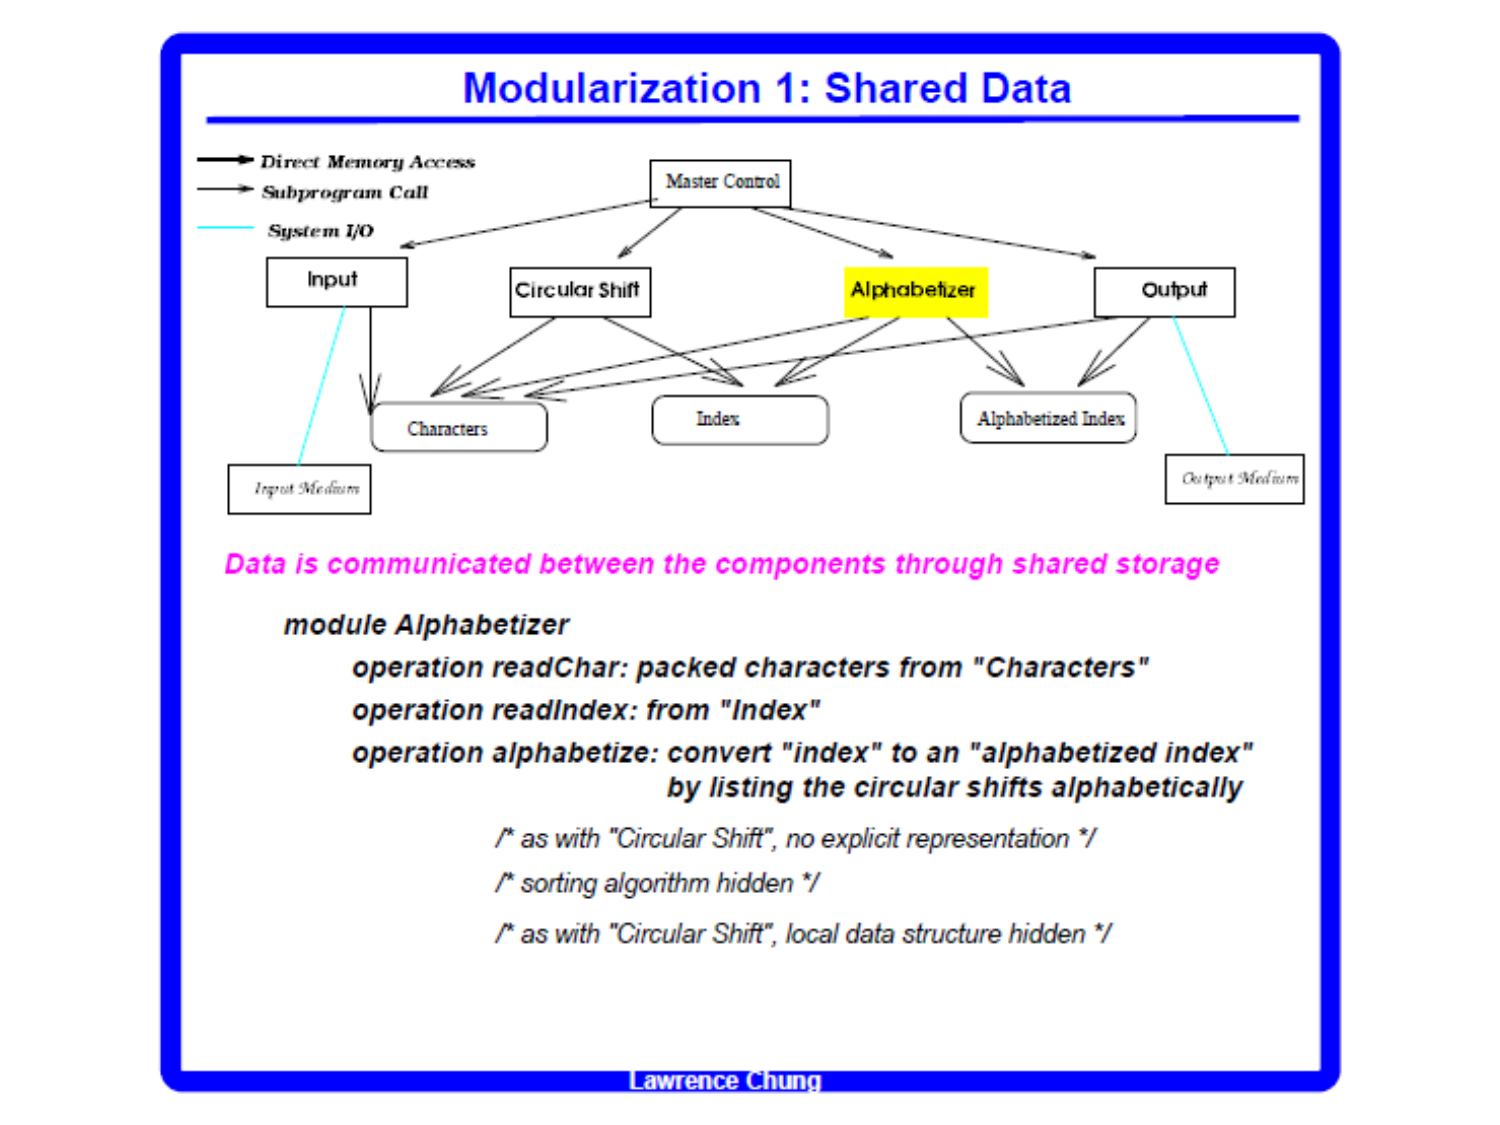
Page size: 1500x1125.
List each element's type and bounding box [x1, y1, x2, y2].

picture [153, 24, 1351, 1104]
